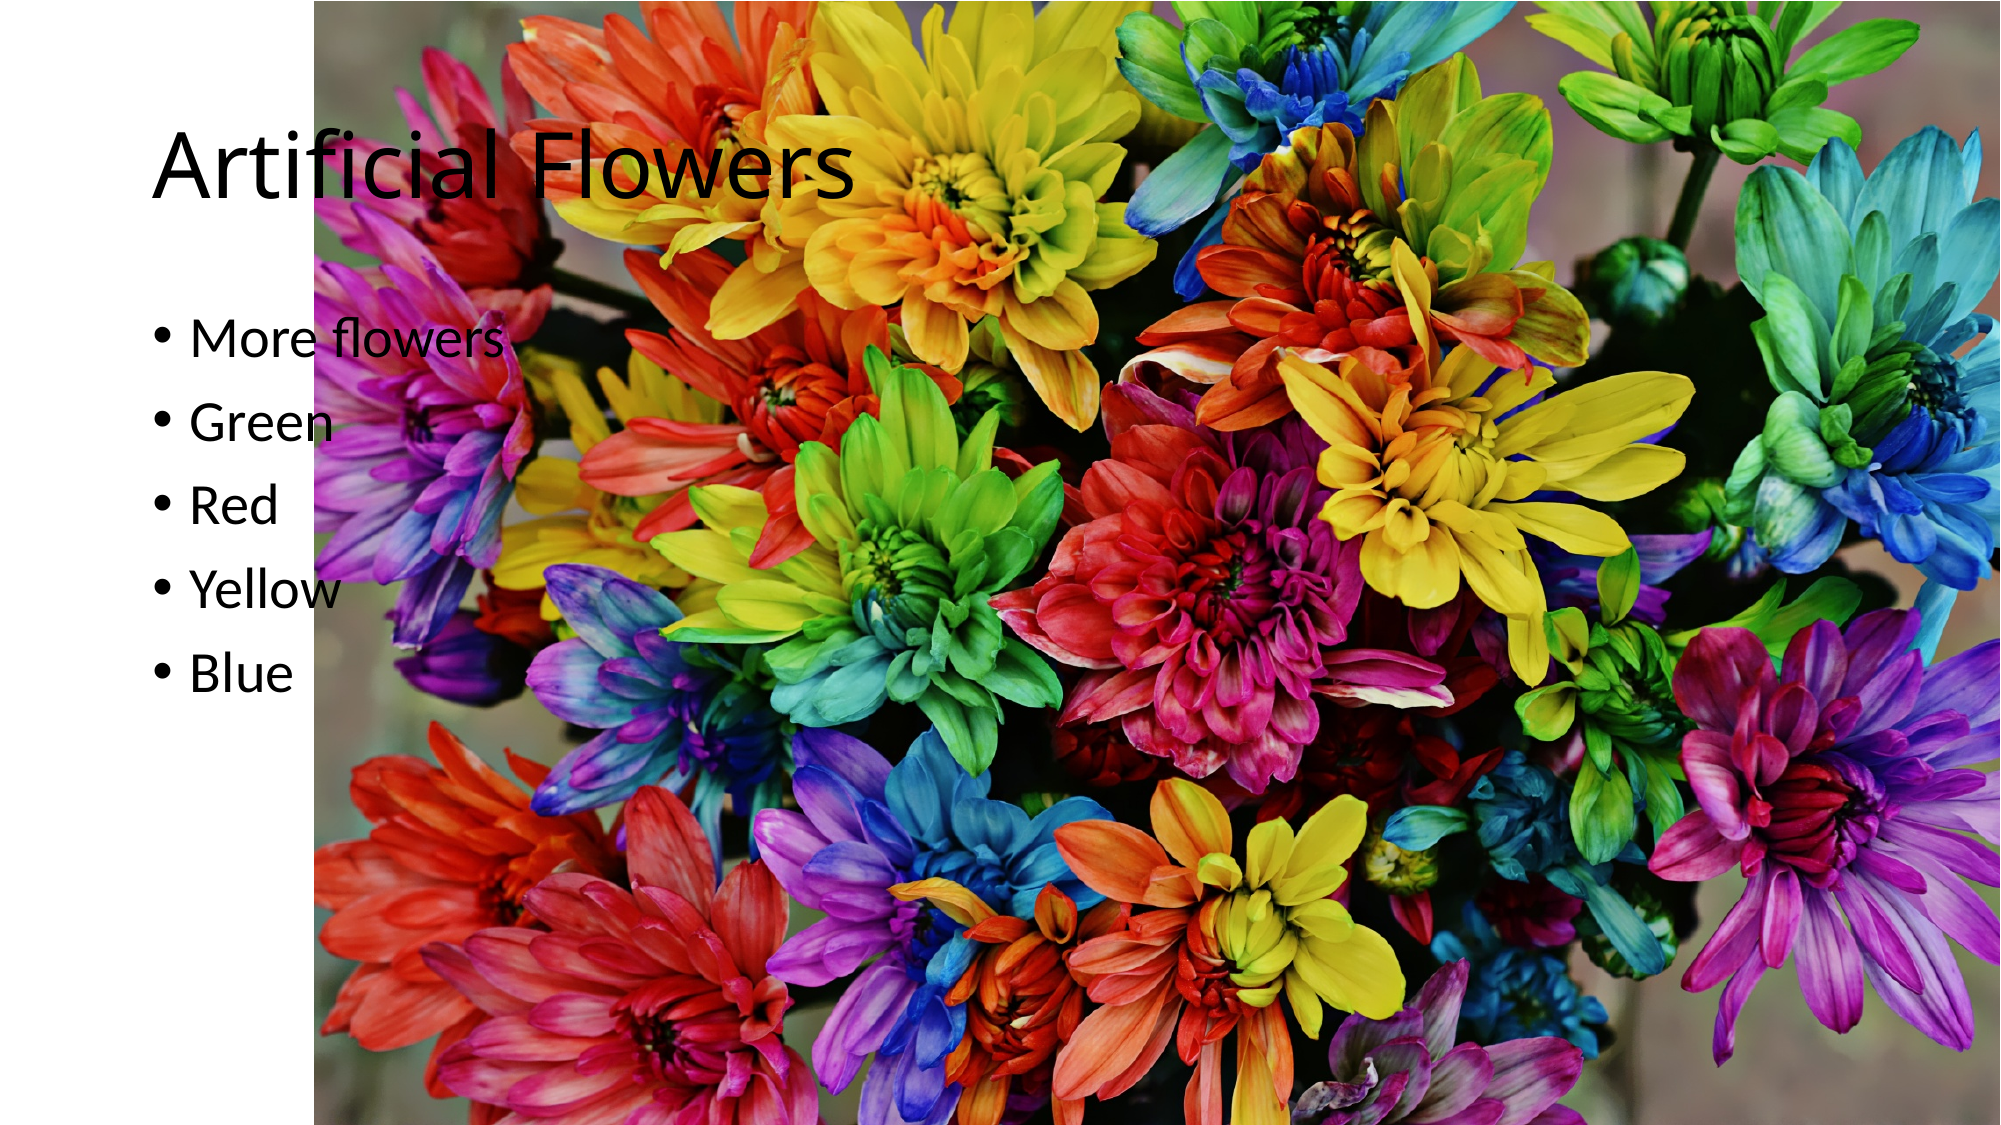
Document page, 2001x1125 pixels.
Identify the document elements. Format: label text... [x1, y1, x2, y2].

title Artificial Flowers [137, 59, 314, 278]
picture [314, 1, 2000, 1125]
list More flowers Green Red Yellow Blue [137, 299, 314, 1014]
